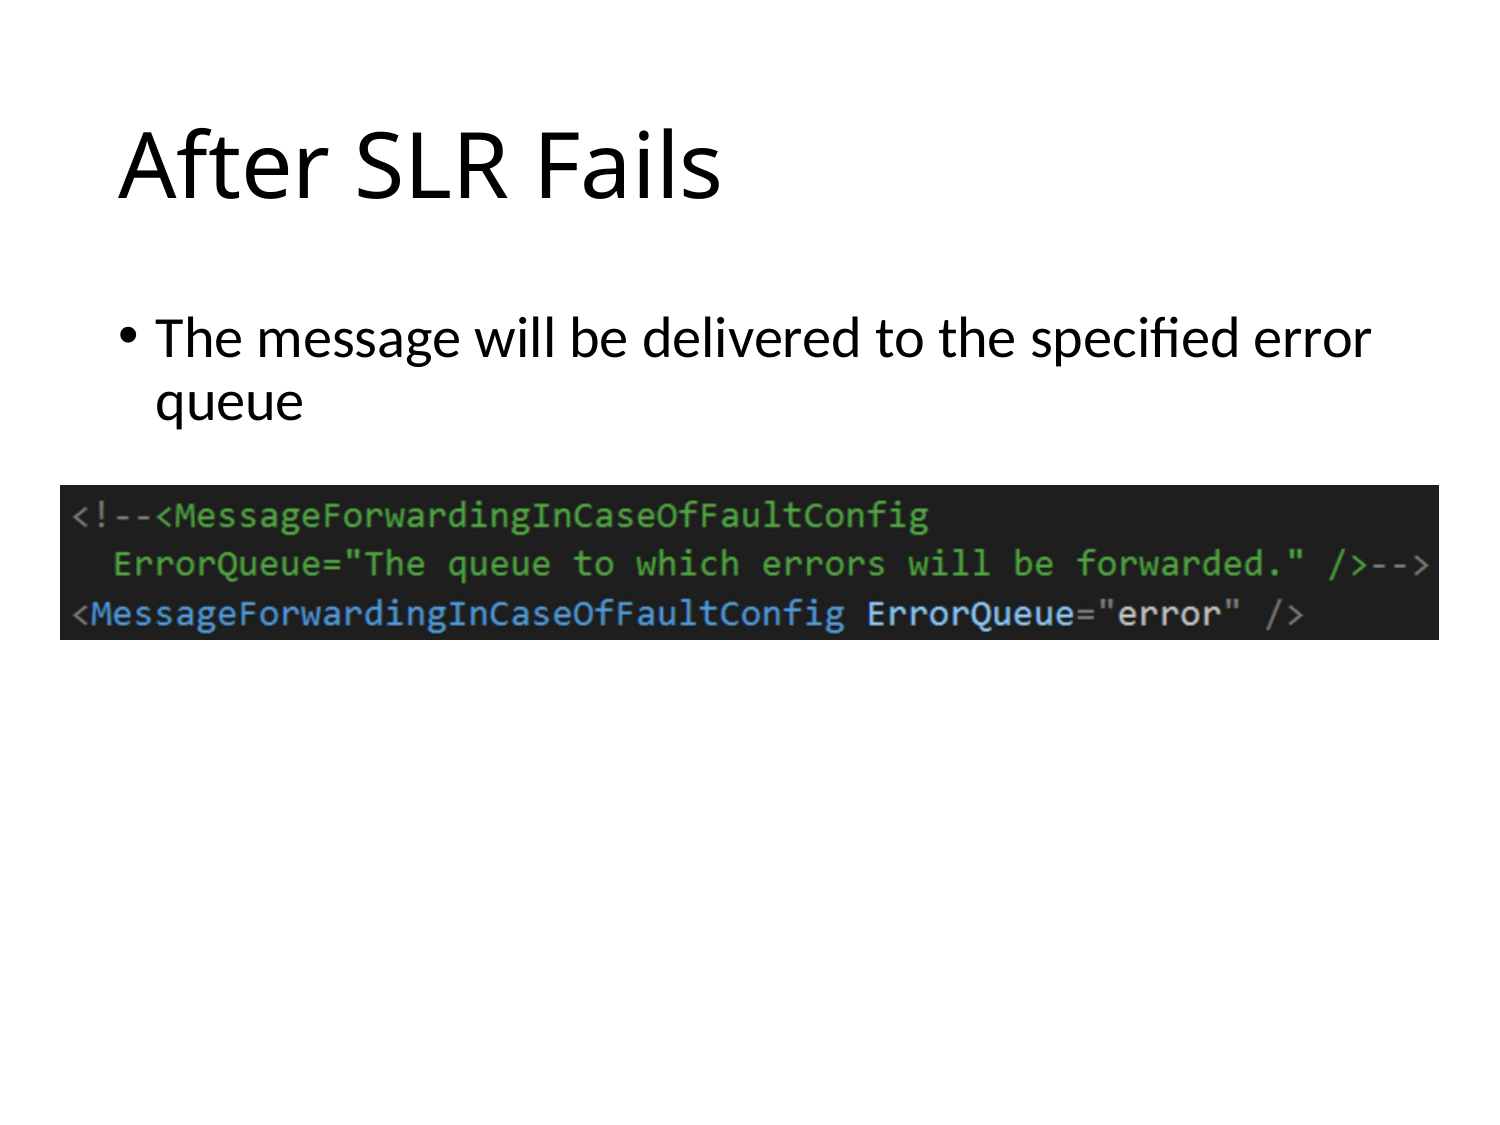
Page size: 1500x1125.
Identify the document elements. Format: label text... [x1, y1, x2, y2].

list The message will be delivered to the specified error queue [103, 299, 1397, 485]
title After SLR Fails [103, 59, 1397, 278]
picture [60, 485, 1439, 640]
